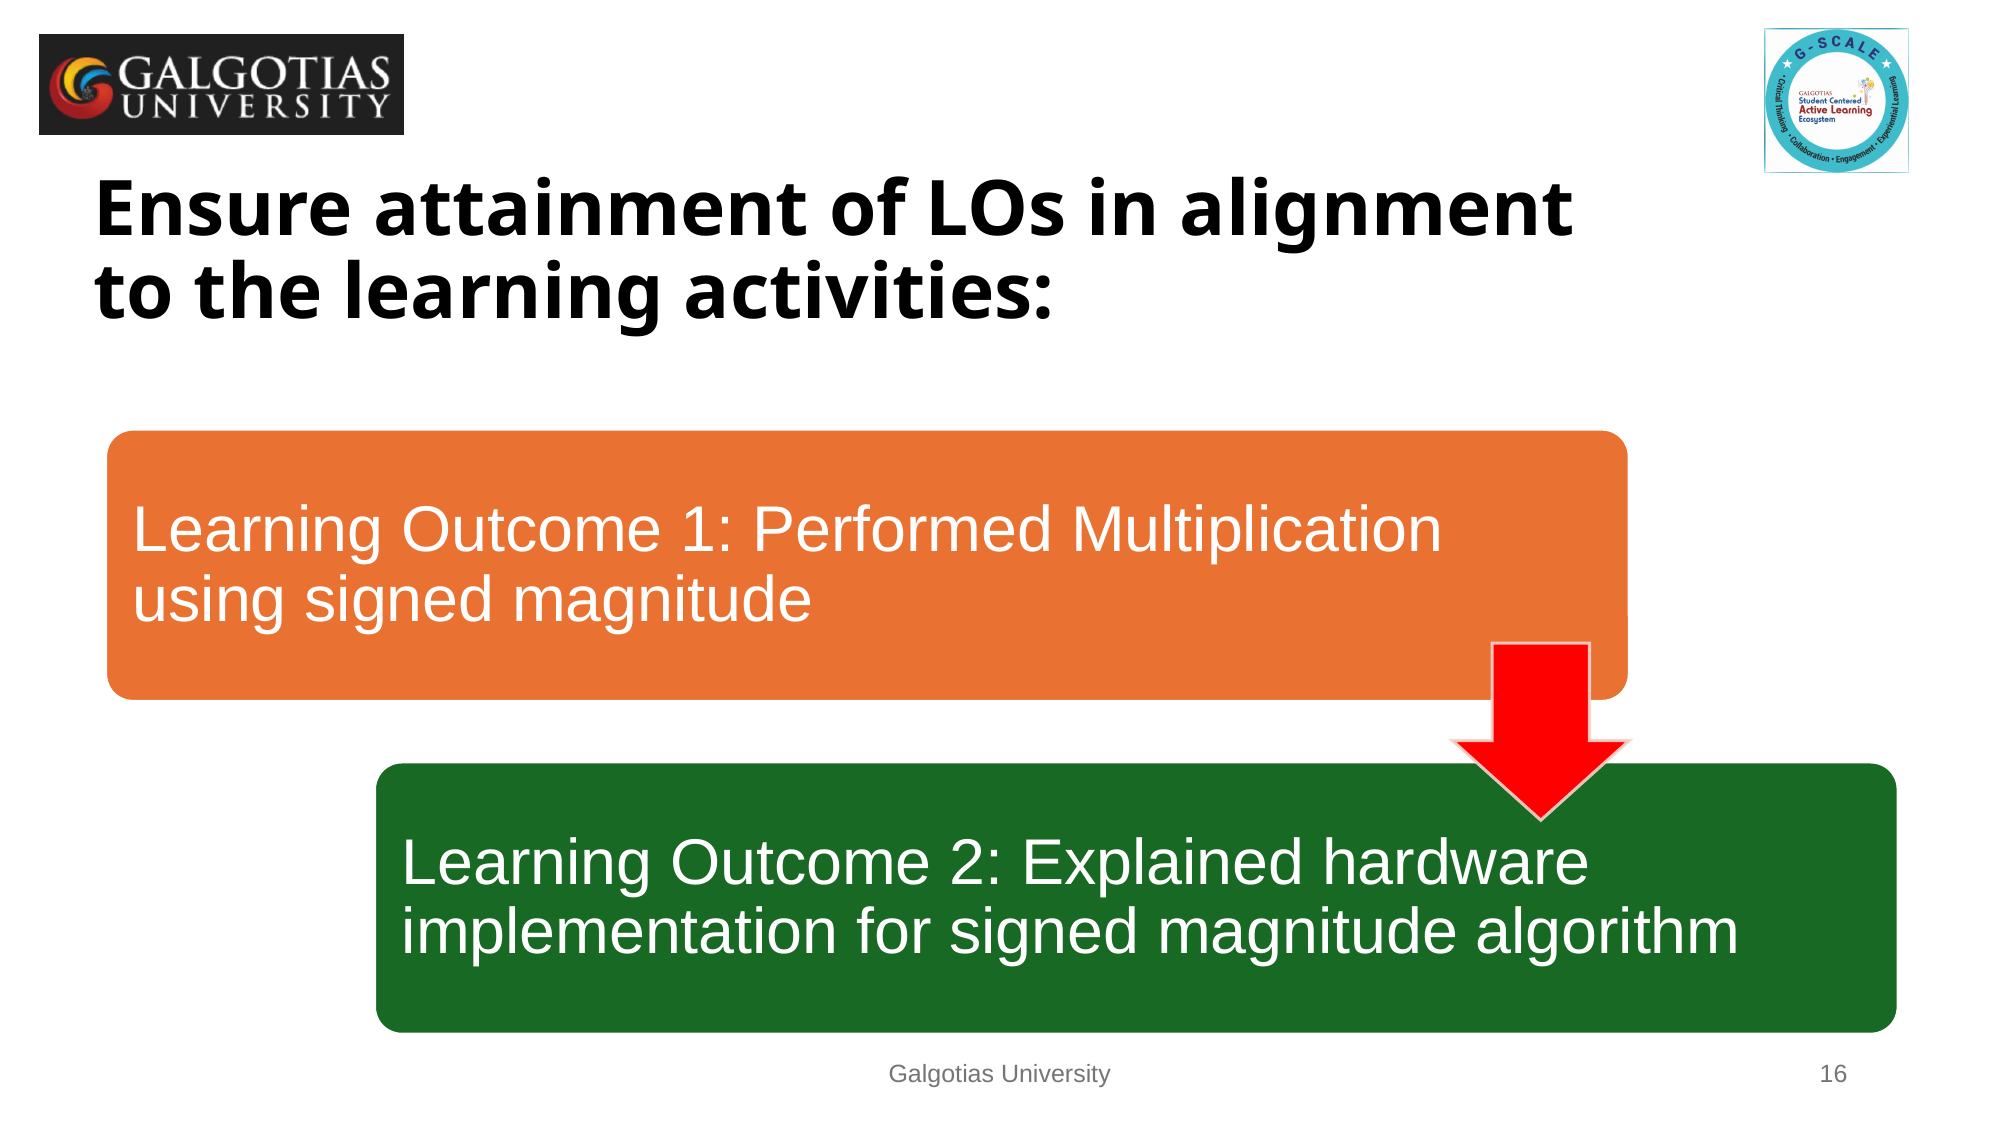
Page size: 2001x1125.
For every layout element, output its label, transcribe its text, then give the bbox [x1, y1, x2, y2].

picture [1764, 28, 1909, 173]
slide_number ‹#› [1412, 1046, 1863, 1103]
footer Galgotias University [662, 1046, 1338, 1103]
title Ensure attainment of LOs in alignment to the learning activities: outcomes (1-2) [78, 122, 1673, 382]
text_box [105, 428, 1907, 1035]
picture [39, 33, 404, 135]
